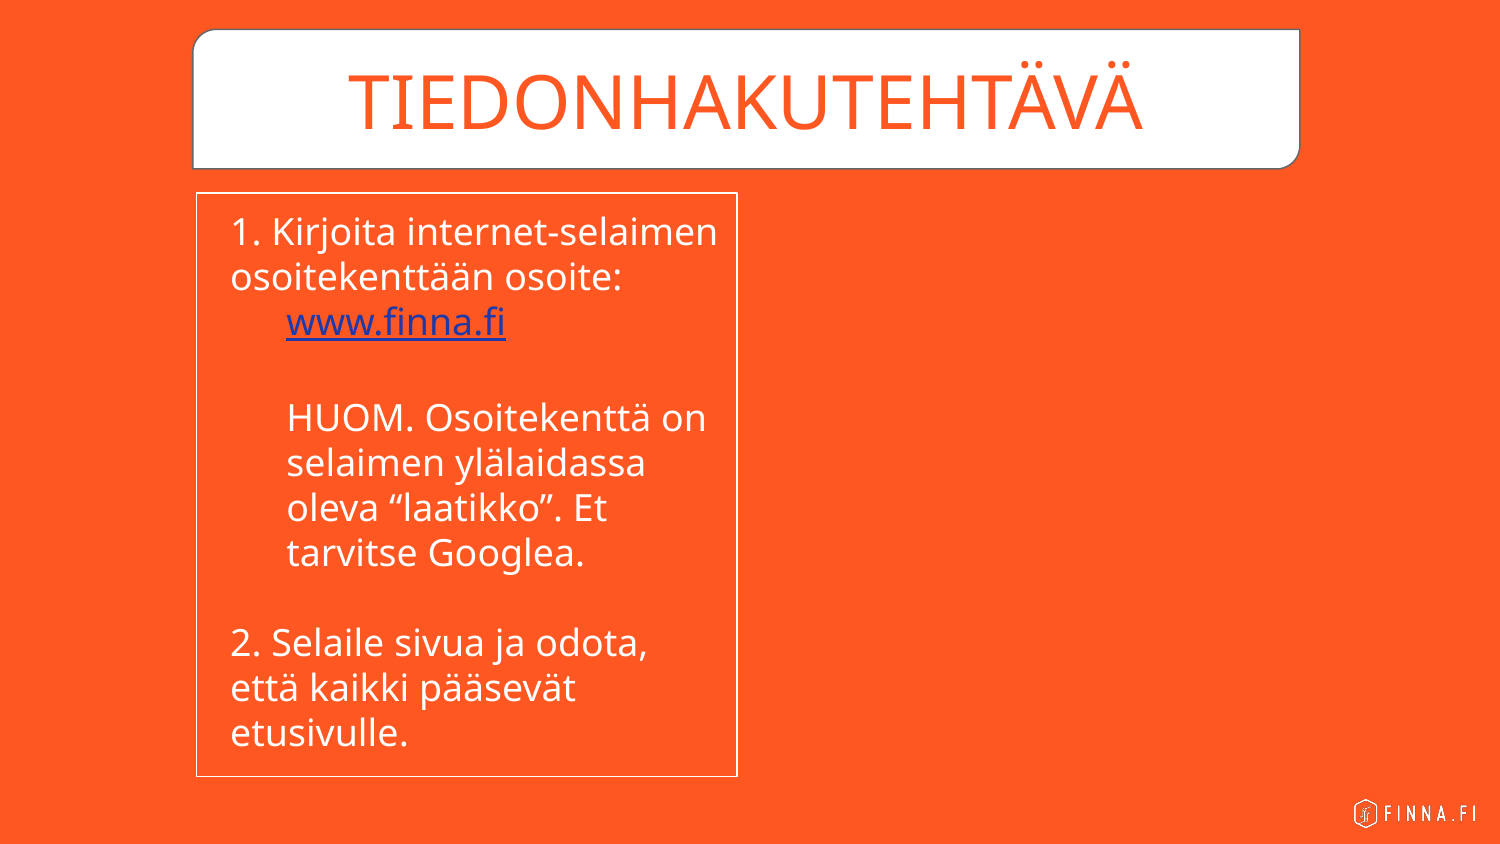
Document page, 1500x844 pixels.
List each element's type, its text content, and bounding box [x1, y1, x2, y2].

text_box [1271, 29, 1300, 169]
text_box [192, 29, 221, 169]
title TIEDONHAKUTEHTÄVÄ [221, 0, 1271, 201]
text_box 1. Kirjoita internet-selaimen osoitekenttään osoite: www.finna.fi HUOM. Osoitekenttä on selaimen ylälaidassa oleva “laatikko”. Et tarvitse Googlea. 2. Selaile sivua ja odota, että kaikki pääsevät etusivulle. [196, 192, 737, 777]
picture [1353, 798, 1476, 829]
